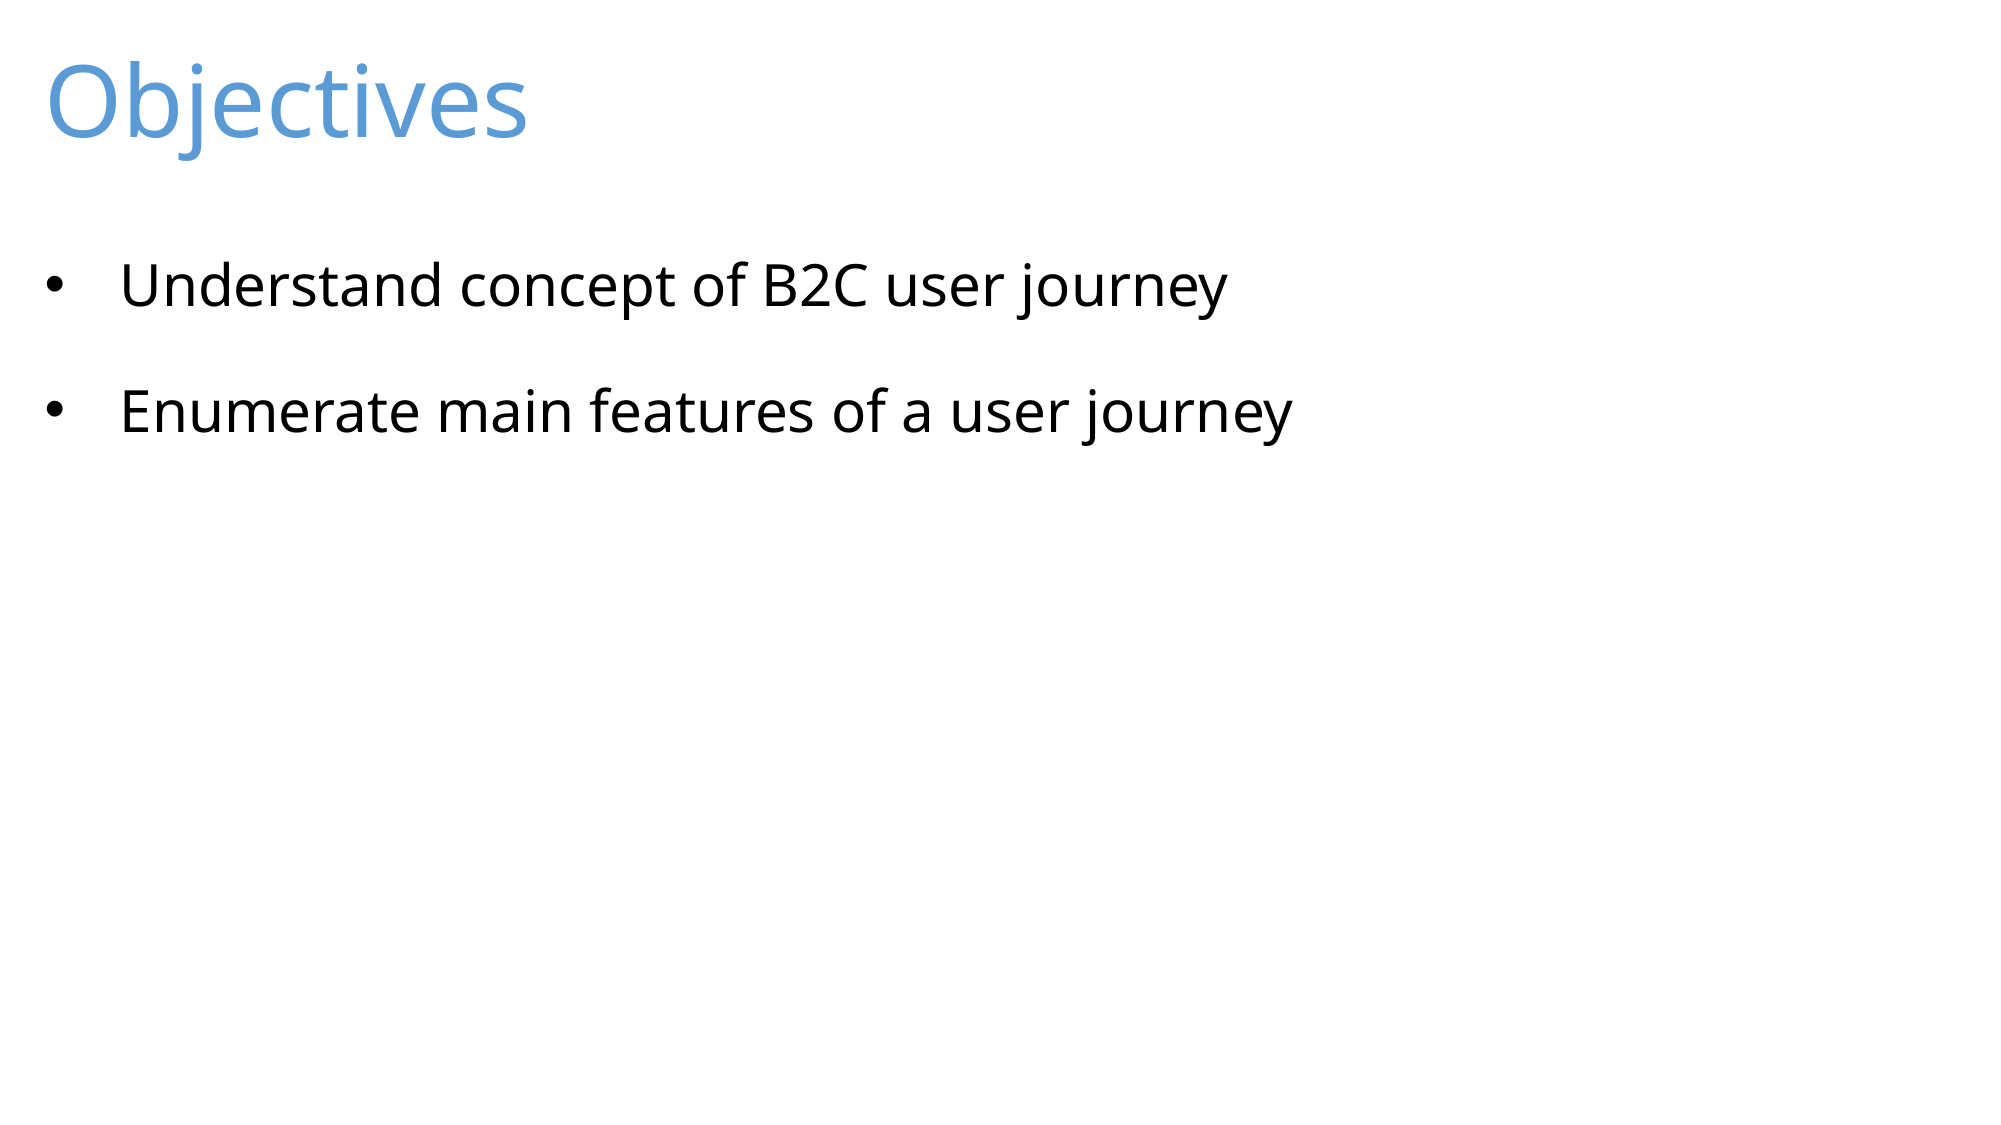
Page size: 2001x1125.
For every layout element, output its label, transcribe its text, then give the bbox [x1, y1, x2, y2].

list Understand concept of B2C user journey Enumerate main features of a user journey [29, 205, 1979, 1101]
title Objectives [29, 29, 1979, 181]
